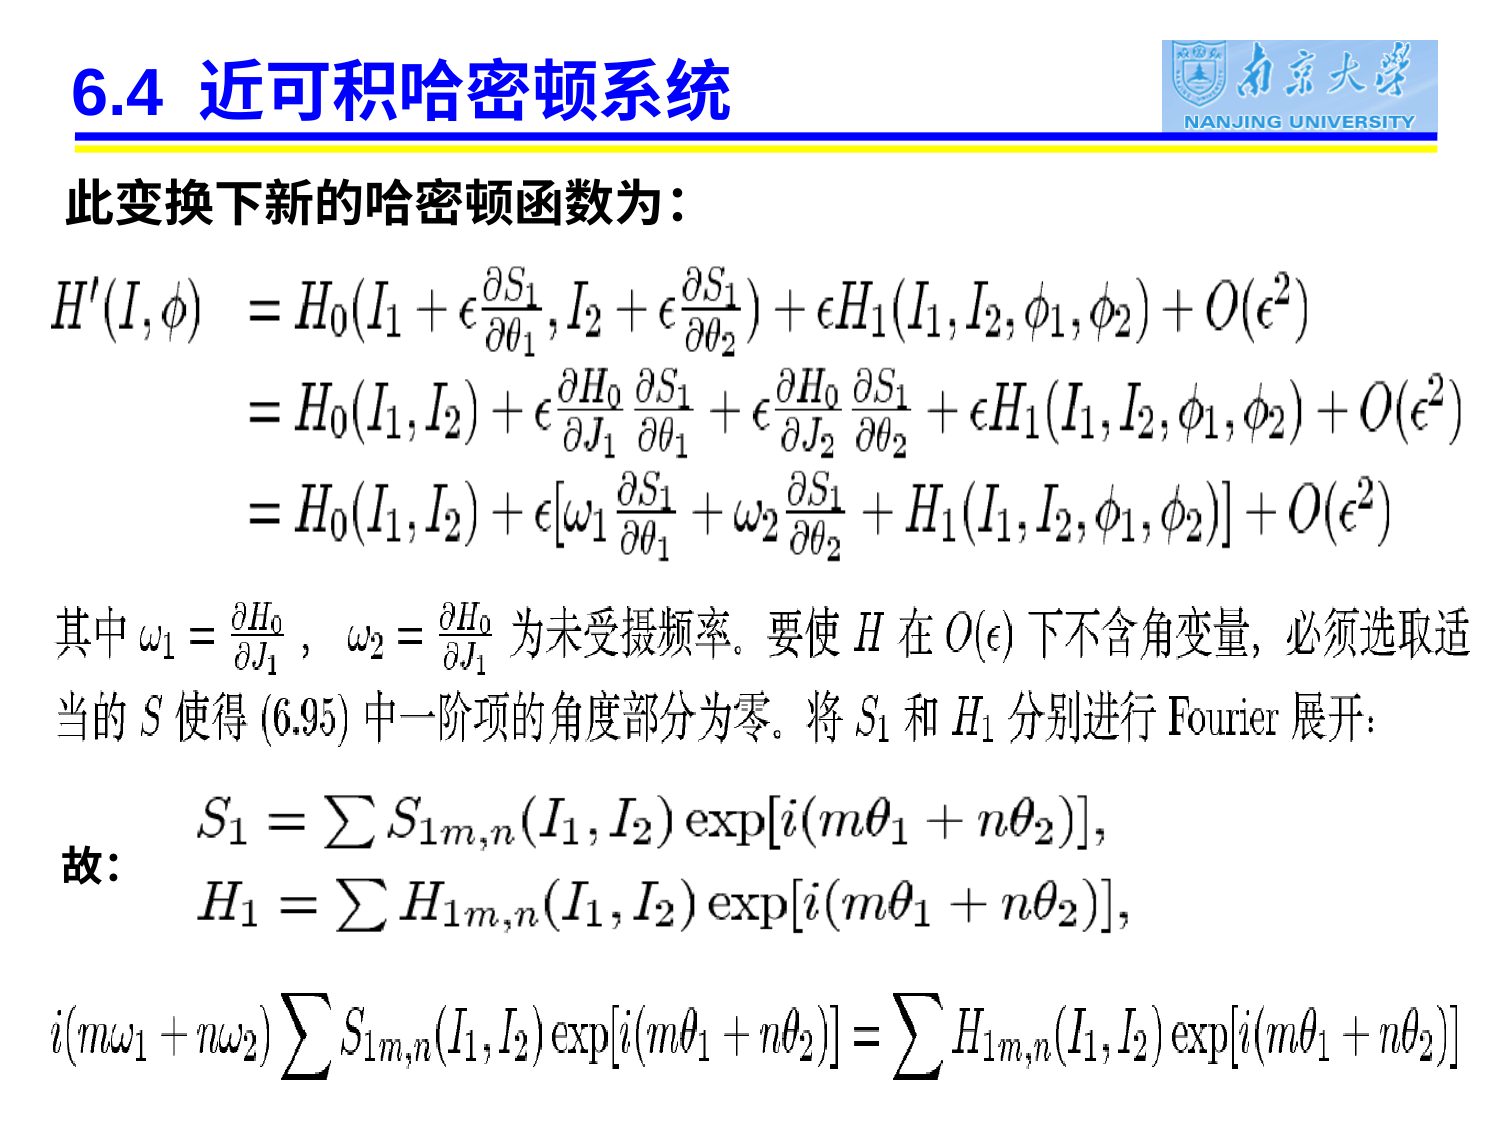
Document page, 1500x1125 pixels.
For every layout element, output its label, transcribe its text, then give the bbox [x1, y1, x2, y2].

text_box 此变换下新的哈密顿函数为： [50, 163, 838, 239]
picture [1162, 40, 1438, 132]
picture [187, 784, 1149, 954]
picture [37, 984, 1476, 1088]
text_box 故： [46, 832, 172, 897]
title 6.4 近可积哈密顿系统 [56, 30, 1132, 148]
picture [51, 257, 1477, 563]
picture [51, 585, 1477, 762]
